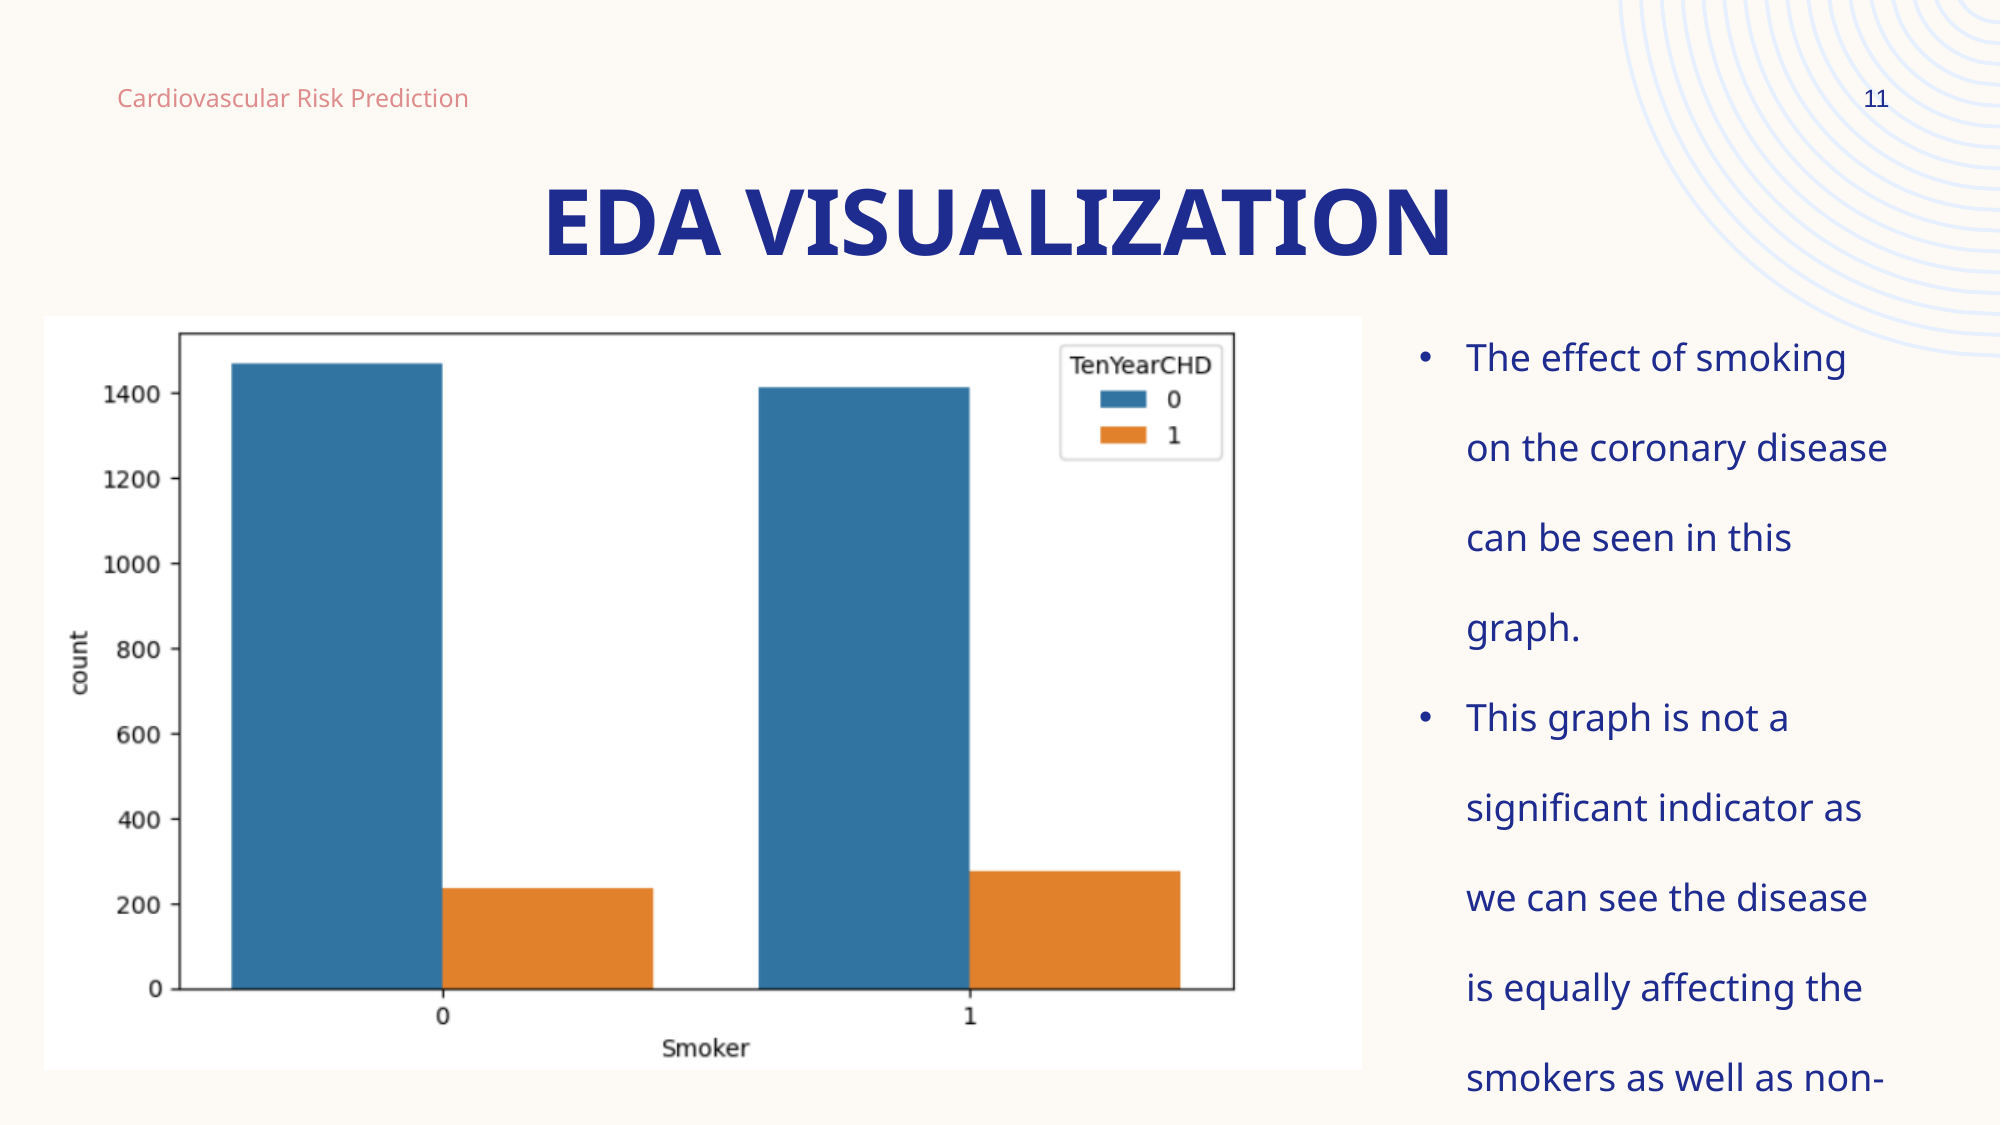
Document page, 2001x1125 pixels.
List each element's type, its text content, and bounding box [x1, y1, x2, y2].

footer Cardiovascular Risk Prediction [101, 75, 627, 120]
text_box The effect of smoking on the coronary disease can be seen in this graph. This graph is not a significant indicator as we can see the disease is equally affecting the smokers as well as non-smokers. [1404, 281, 1914, 1125]
slide_number 11 [1795, 75, 1958, 120]
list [44, 316, 1362, 1070]
title EDA visualization [123, 155, 1875, 282]
